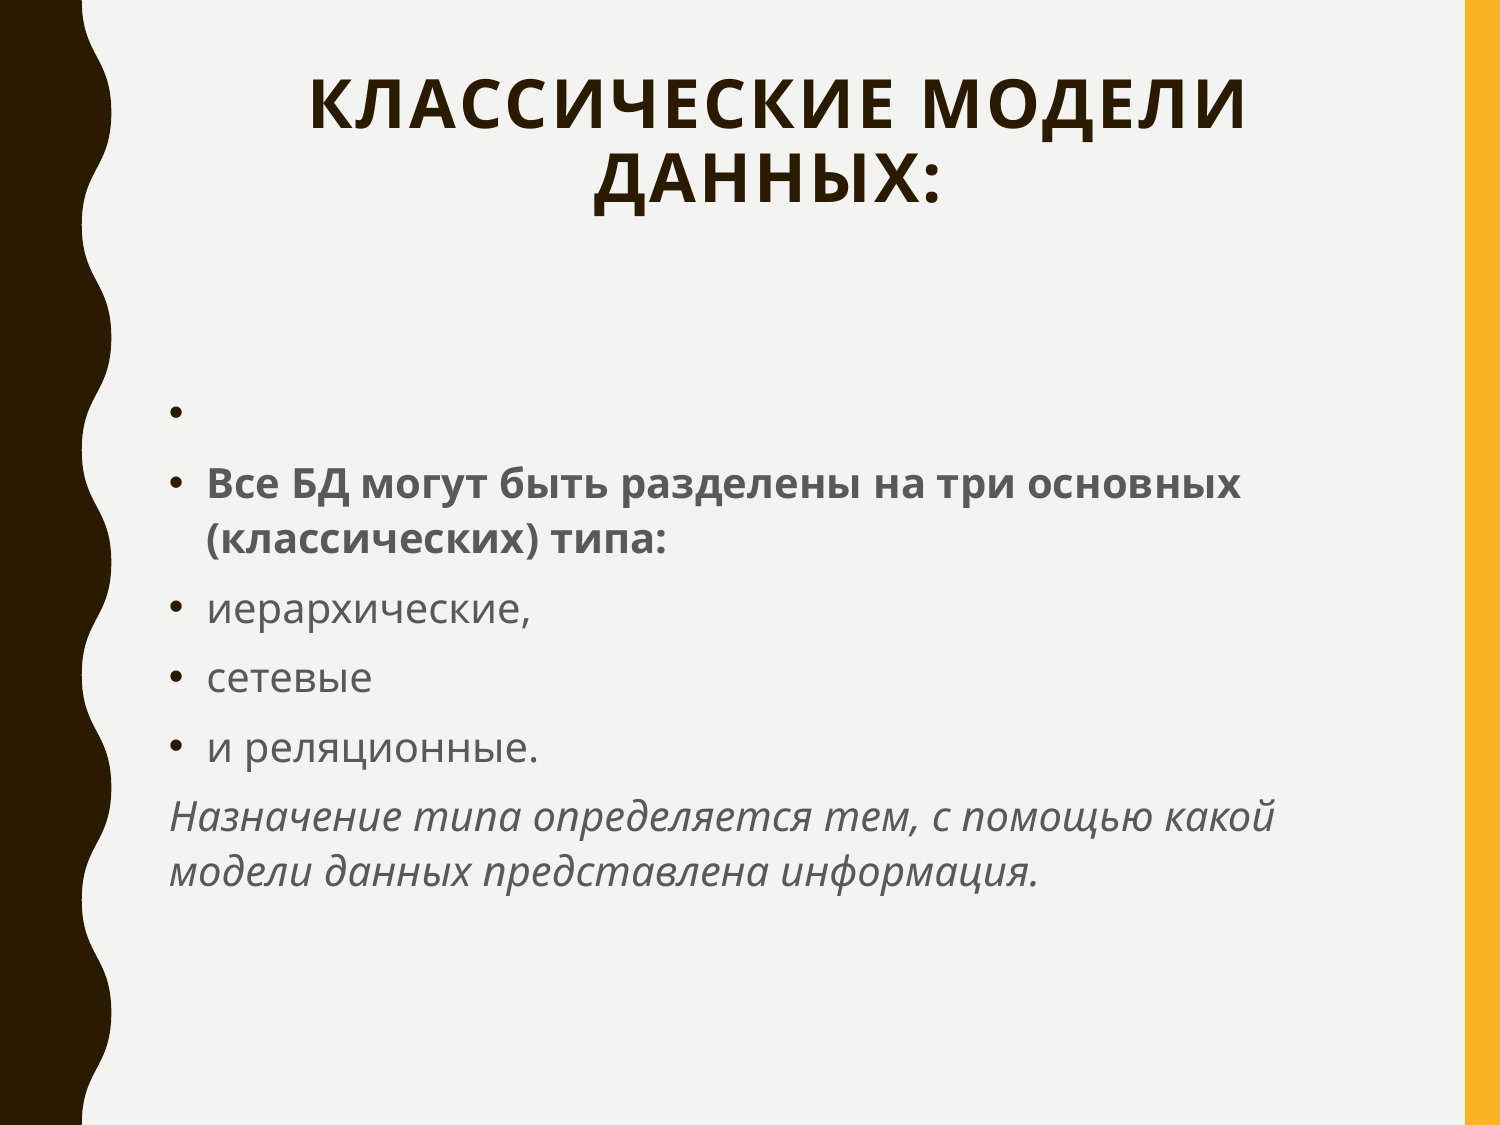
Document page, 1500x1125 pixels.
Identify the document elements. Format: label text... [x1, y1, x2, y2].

title Классические модели данных: [154, 62, 1407, 308]
list Все БД могут быть разделены на три основных (классических) типа: иерархические, сетевые и реляционные. Назначение типа определяется тем, с помощью какой модели данных представлена информация. [154, 375, 1407, 965]
